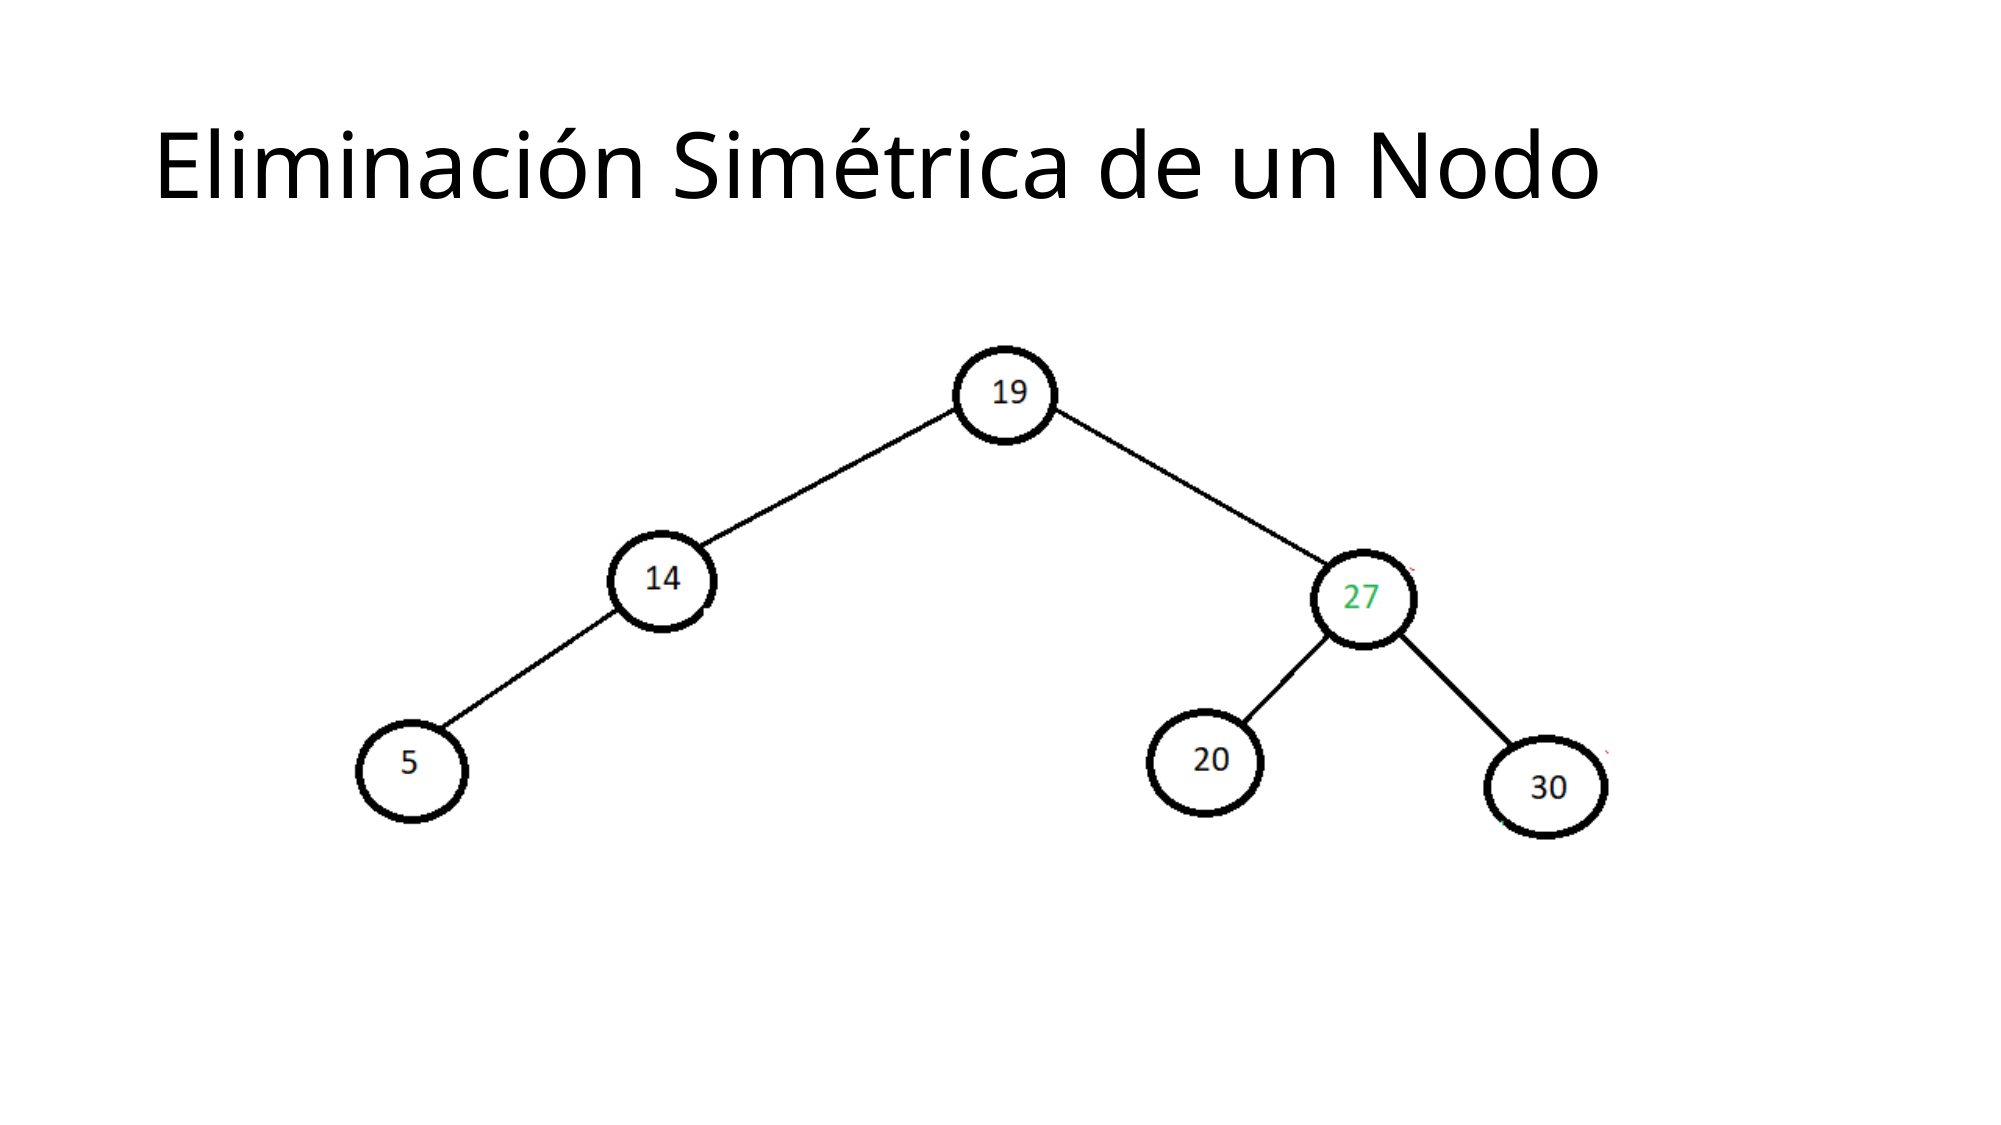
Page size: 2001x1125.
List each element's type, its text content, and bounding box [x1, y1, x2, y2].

title Eliminación Simétrica de un Nodo [137, 59, 1863, 278]
picture [309, 277, 1690, 1019]
